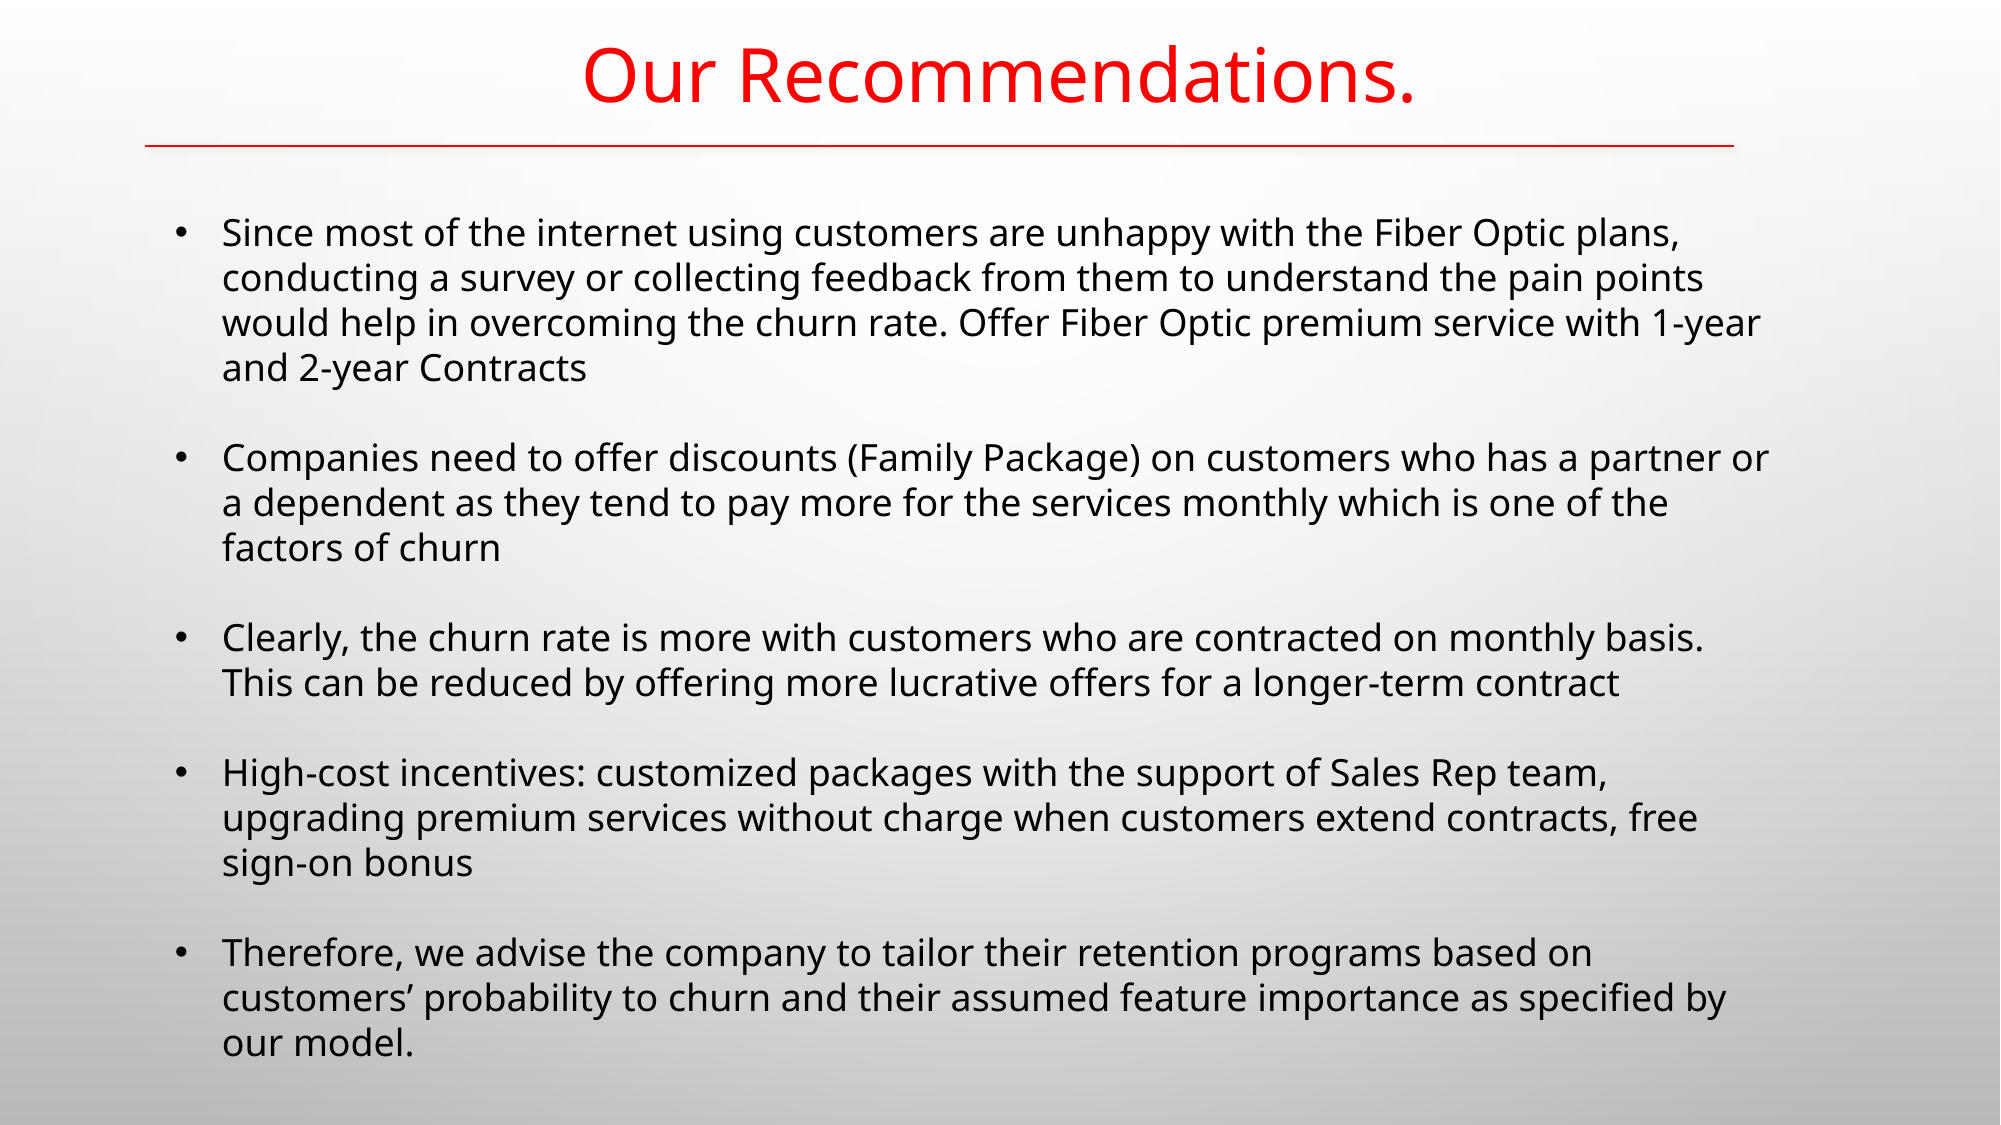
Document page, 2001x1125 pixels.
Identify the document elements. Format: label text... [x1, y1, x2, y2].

picture [0, 0, 2000, 1125]
text_box Since most of the internet using customers are unhappy with the Fiber Optic plans, conducting a survey or collecting feedback from them to understand the pain points would help in overcoming the churn rate. Offer Fiber Optic premium service with 1-year and 2-year Contracts Companies need to offer discounts (Family Package) on customers who has a partner or a dependent as they tend to pay more for the services monthly which is one of the factors of churn Clearly, the churn rate is more with customers who are contracted on monthly basis. This can be reduced by offering more lucrative offers for a longer-term contract High-cost incentives: customized packages with the support of Sales Rep team, upgrading premium services without charge when customers extend contracts, free sign-on bonus Therefore, we advise the company to tailor their retention programs based on customers’ probability to churn and their assumed feature importance as specified by our model. [159, 201, 1787, 1125]
title Our Recommendations. [137, 0, 1863, 187]
